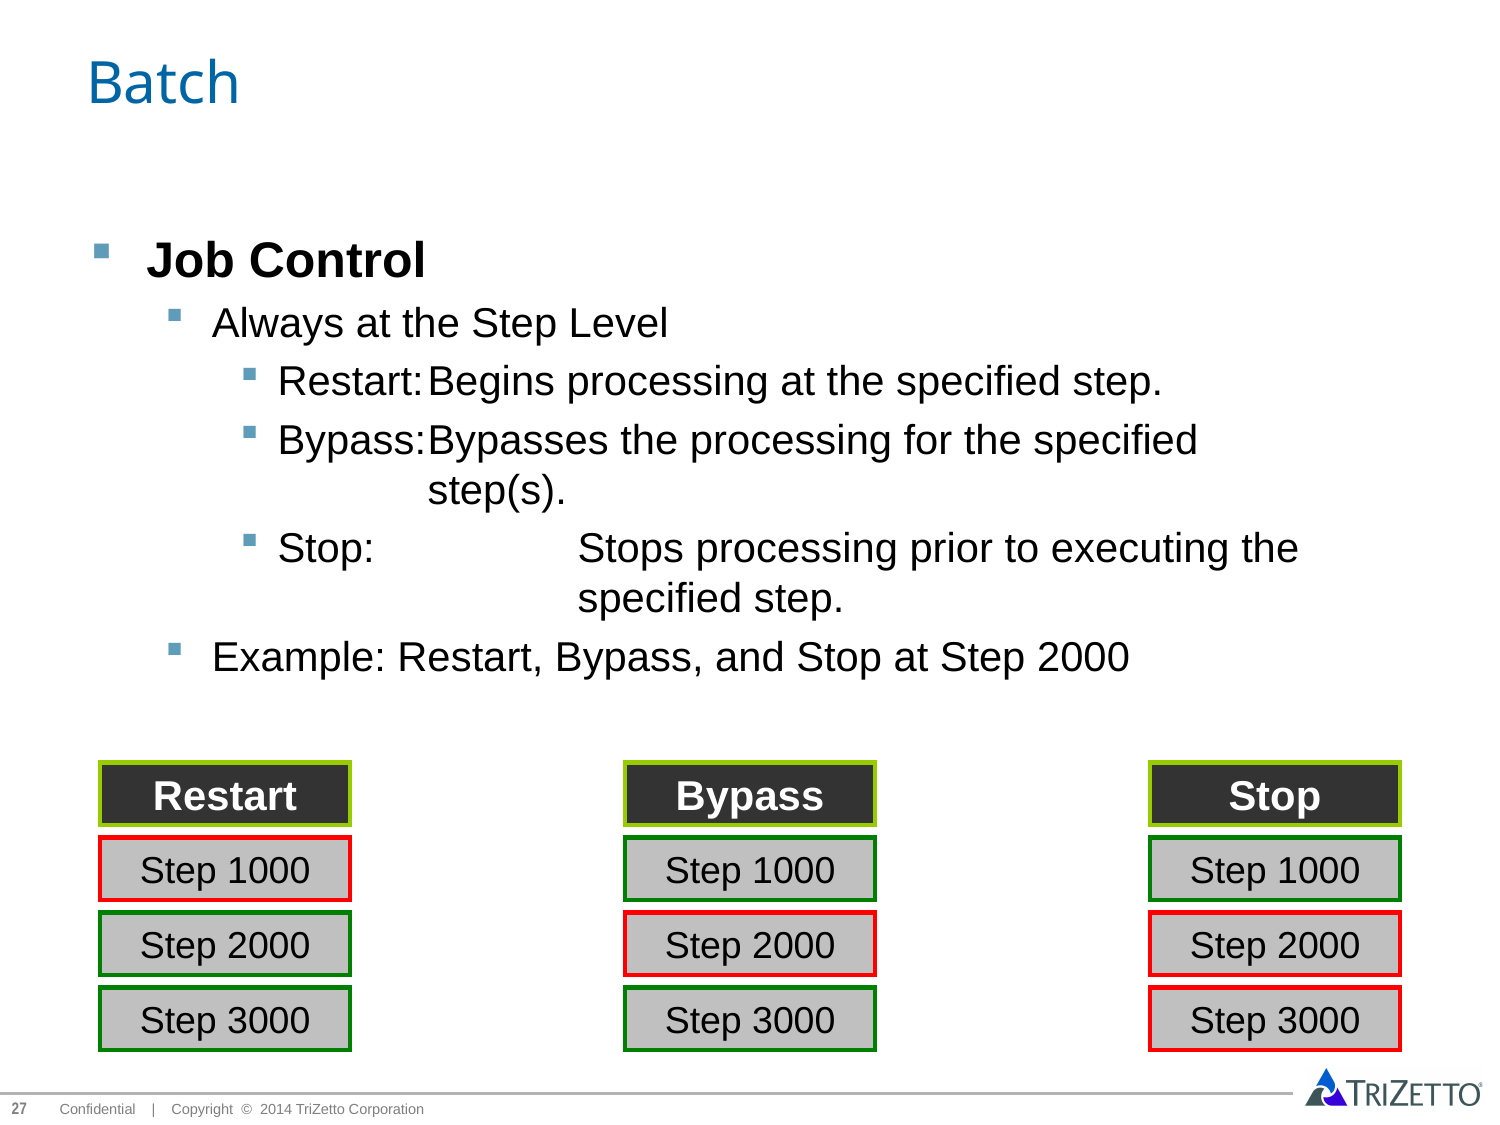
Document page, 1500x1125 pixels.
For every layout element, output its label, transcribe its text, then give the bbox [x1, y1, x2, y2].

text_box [1149, 762, 1401, 1051]
picture [1305, 1068, 1483, 1106]
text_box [624, 762, 876, 1051]
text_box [99, 762, 351, 1051]
list Job Control Always at the Step Level Restart: Begins processing at the specified step. Bypass: Bypasses the processing for the specified step(s). Stop: Stops processing prior to executing the specified step. Example: Restart, Bypass, and Stop at Step 2000 [74, 219, 1426, 977]
title Batch [71, 44, 1430, 126]
